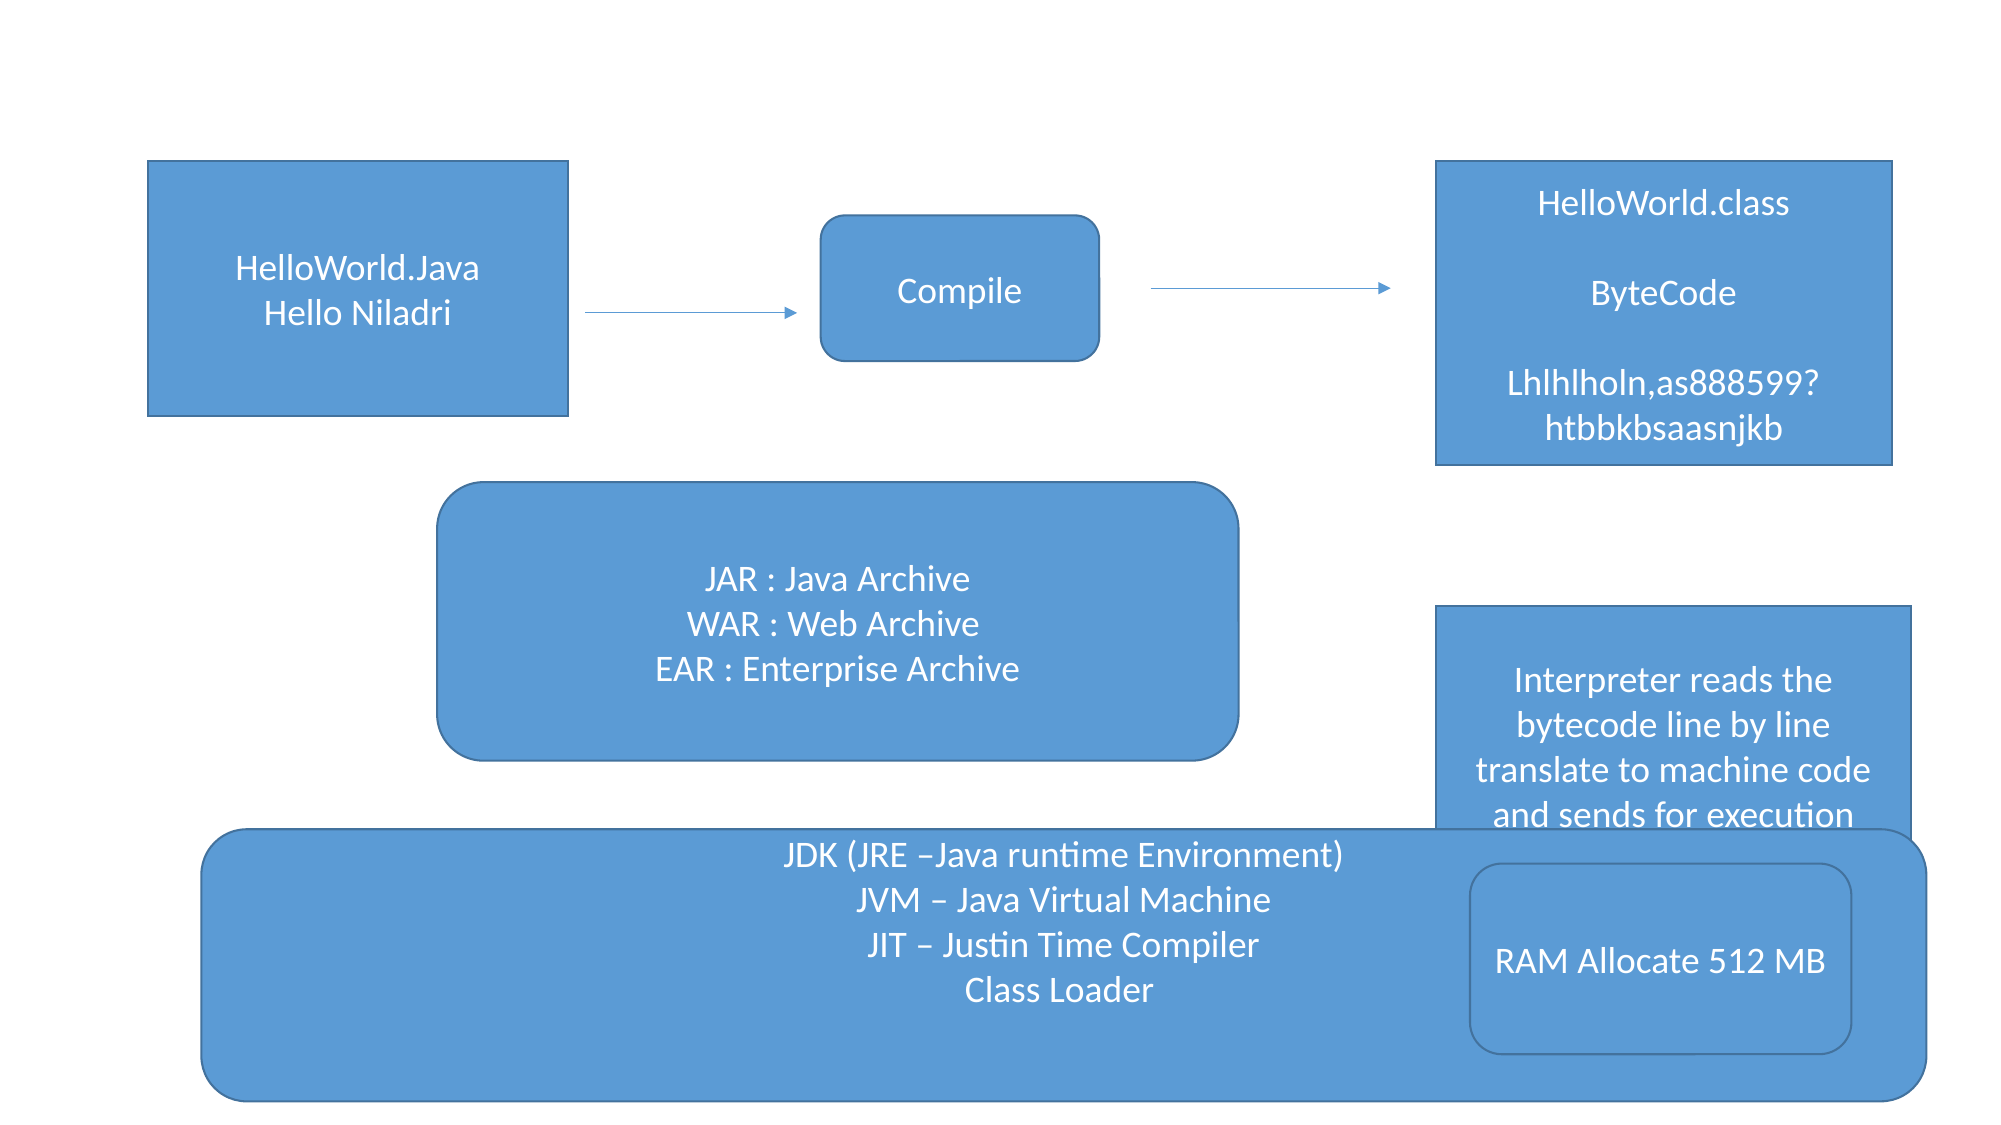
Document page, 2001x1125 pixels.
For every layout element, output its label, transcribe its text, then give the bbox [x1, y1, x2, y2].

text_box Compile [819, 214, 1101, 363]
text_box HelloWorld.Java Hello Niladri [147, 160, 569, 417]
text_box HelloWorld.class ByteCode Lhlhlholn,as888599?htbbkbsaasnjkb [1435, 160, 1893, 466]
text_box RAM Allocate 512 MB [1468, 862, 1853, 1056]
text_box Interpreter reads the bytecode line by line translate to machine code and sends for execution [1435, 605, 1912, 839]
text_box JAR : Java Archive WAR : Web Archive EAR : Enterprise Archive [436, 481, 1240, 762]
text_box JDK (JRE –Java runtime Environment) JVM – Java Virtual Machine JIT – Justin Time Compiler Class Loader [200, 828, 1928, 1103]
